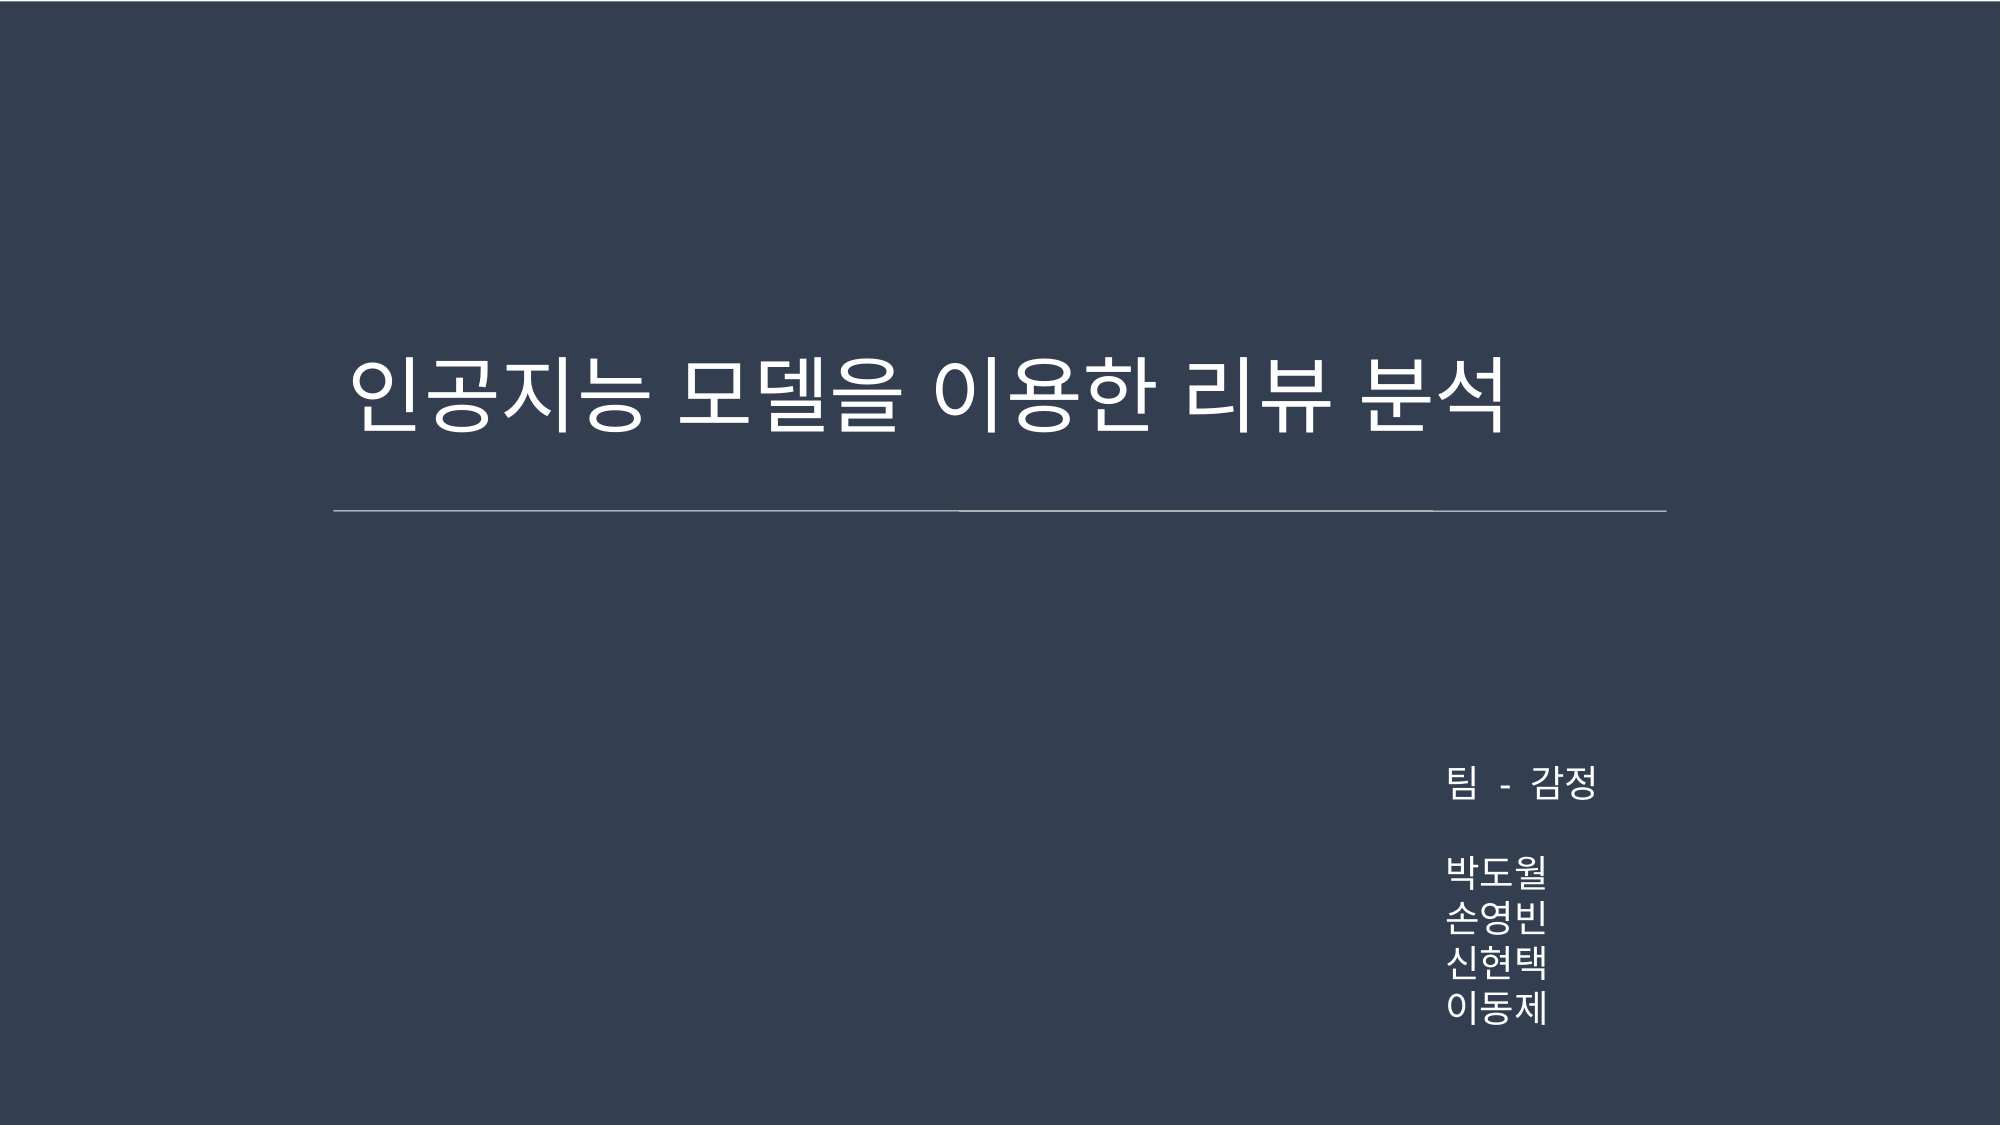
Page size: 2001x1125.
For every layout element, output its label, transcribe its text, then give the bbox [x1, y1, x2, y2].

text_box 인공지능 모델을 이용한 리뷰 분석 [333, 336, 1667, 451]
text_box [0, 0, 2000, 1125]
text_box 팀 - 감정 박도월 손영빈 신현택 이동제 [1430, 752, 1839, 1038]
